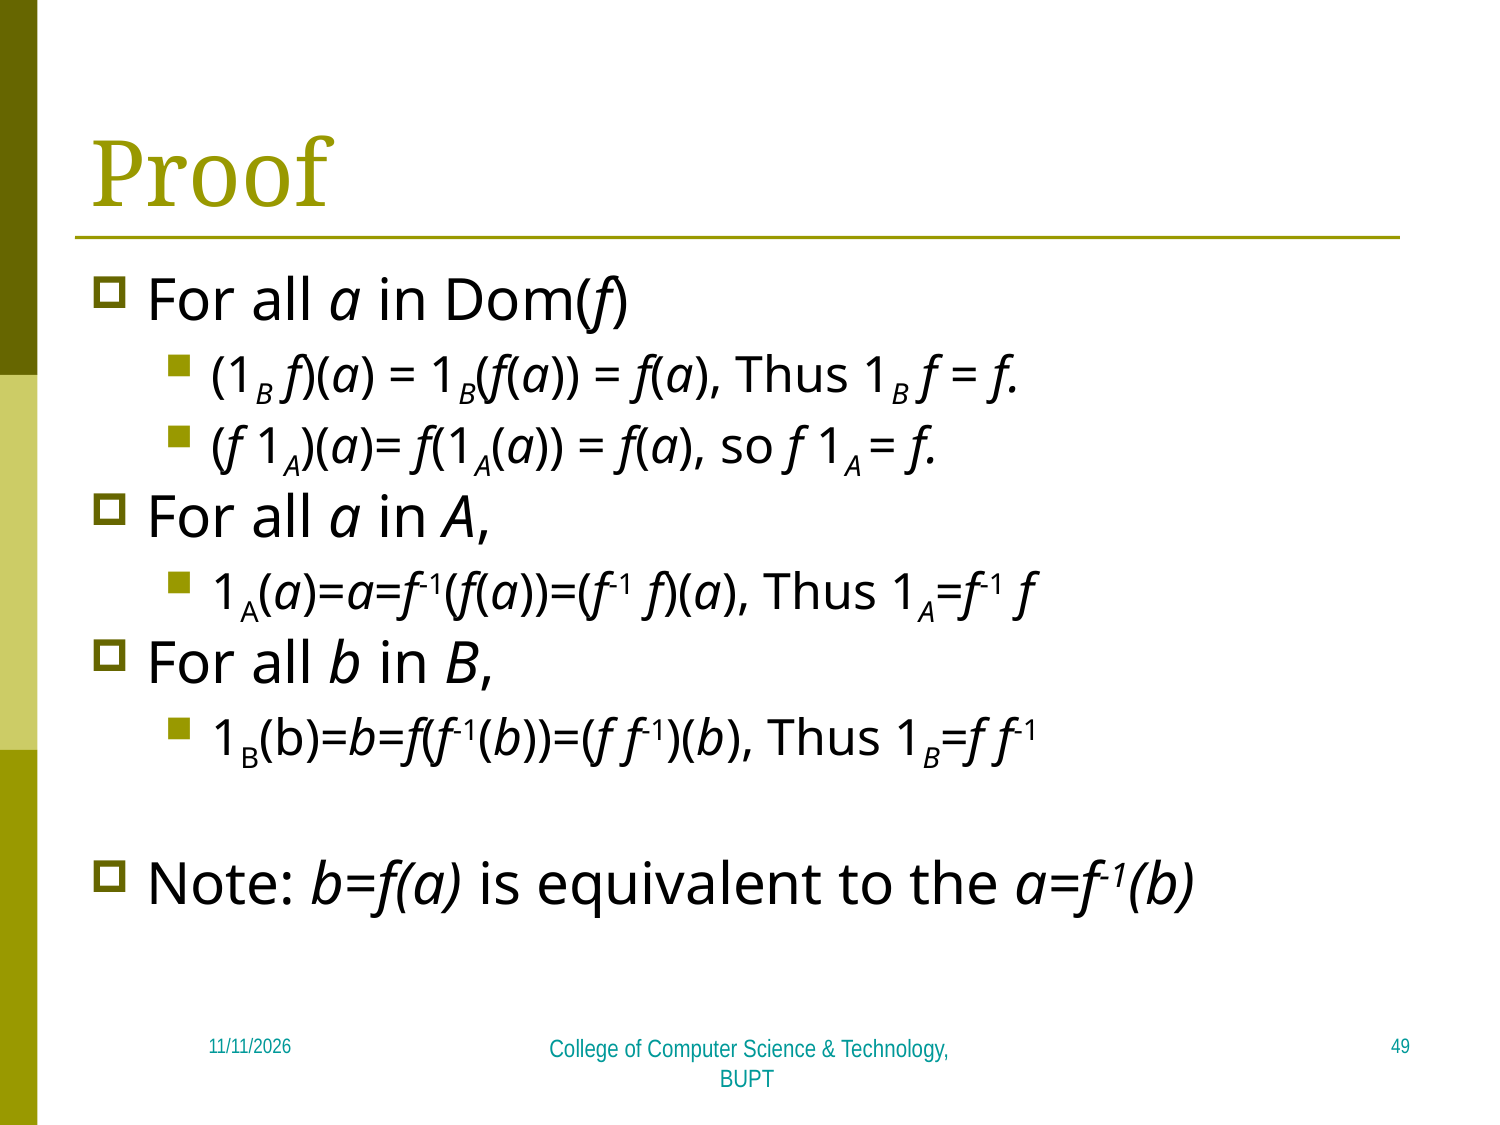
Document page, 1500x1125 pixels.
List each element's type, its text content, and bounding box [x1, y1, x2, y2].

footer College of Computer Science & Technology, BUPT [512, 1025, 988, 1100]
slide_number 49 [1074, 1025, 1425, 1100]
title Proof [75, 45, 1425, 233]
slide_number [75, 1025, 425, 1100]
